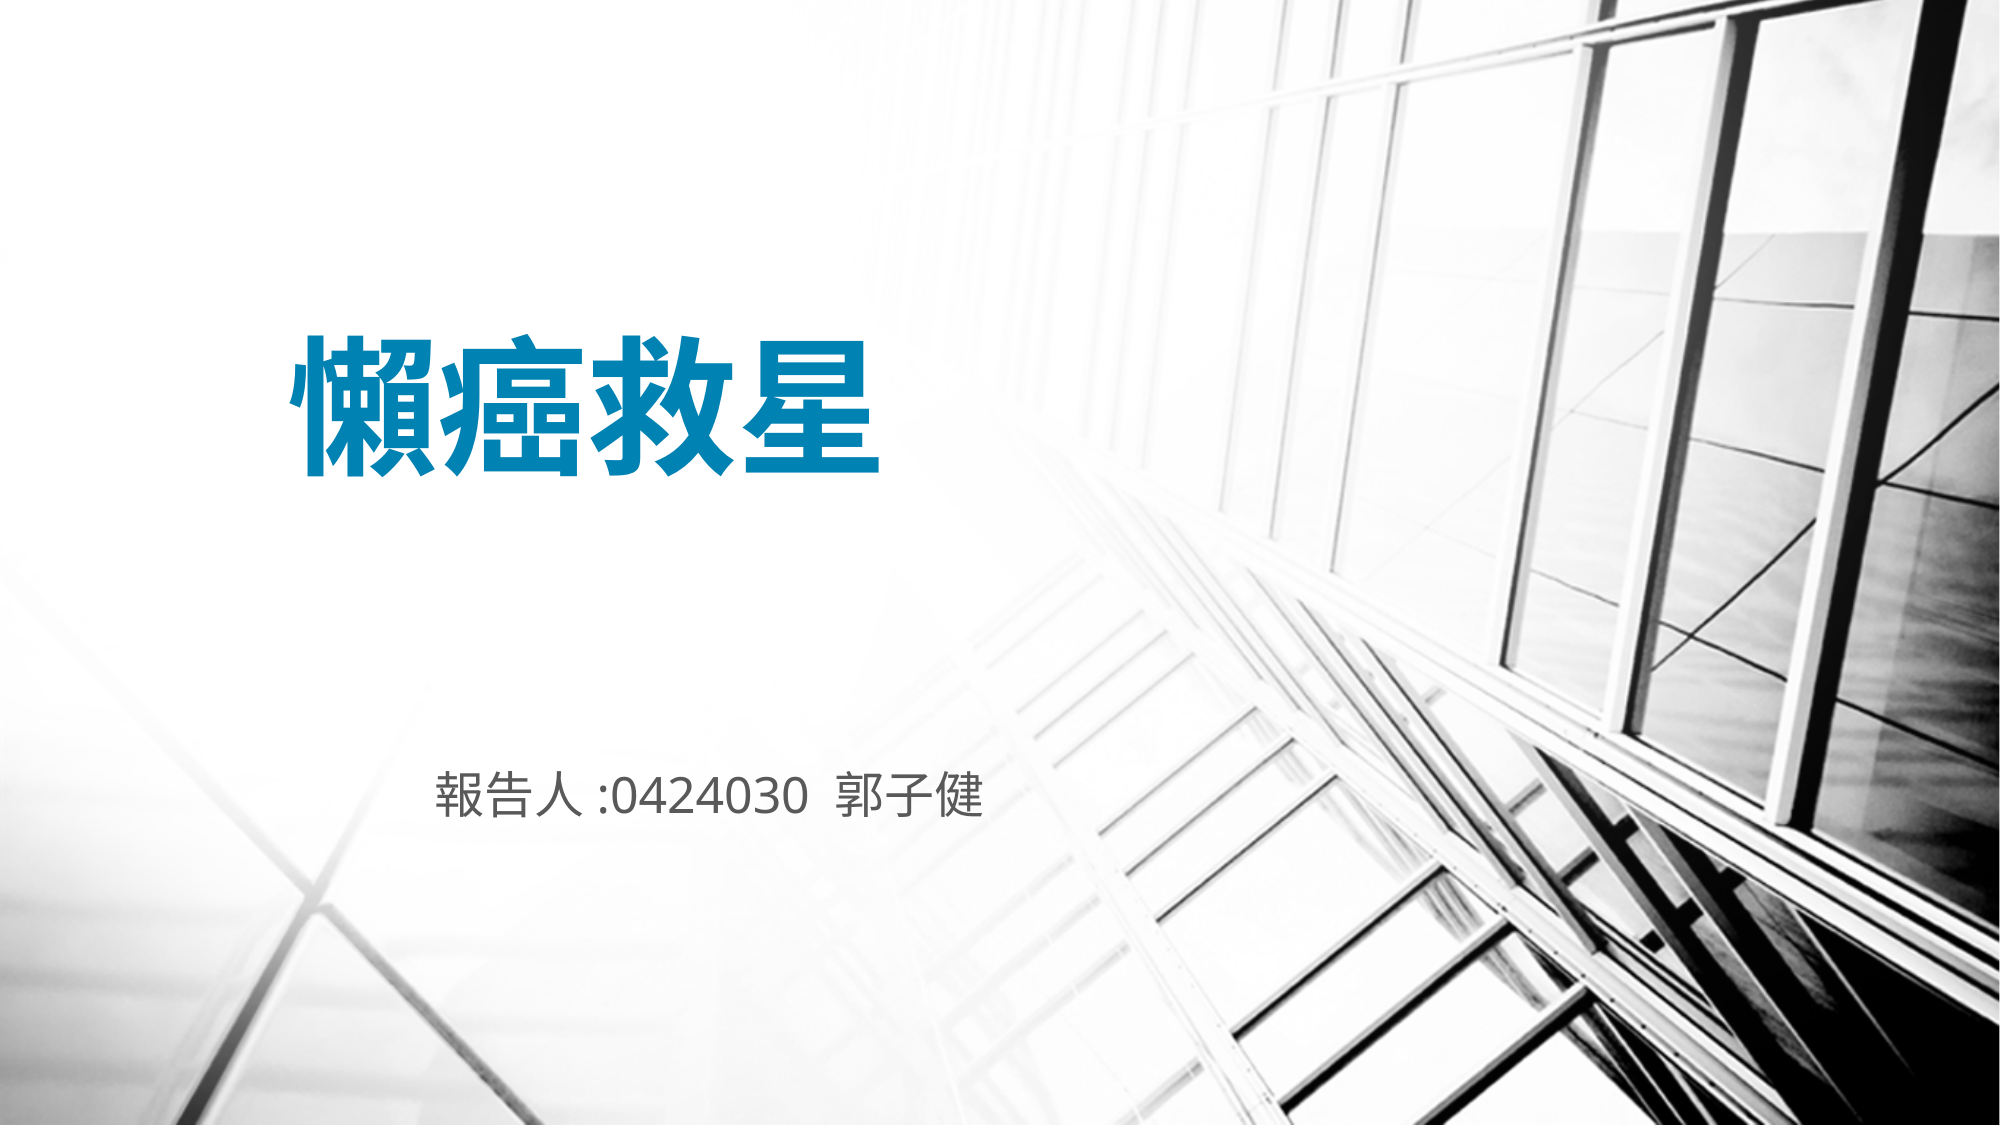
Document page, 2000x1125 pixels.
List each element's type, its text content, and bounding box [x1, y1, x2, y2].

picture [0, 0, 2000, 1125]
title 懶癌救星 [174, 87, 1000, 500]
subtitle 報告人:0424030 郭子健 [174, 763, 1000, 993]
